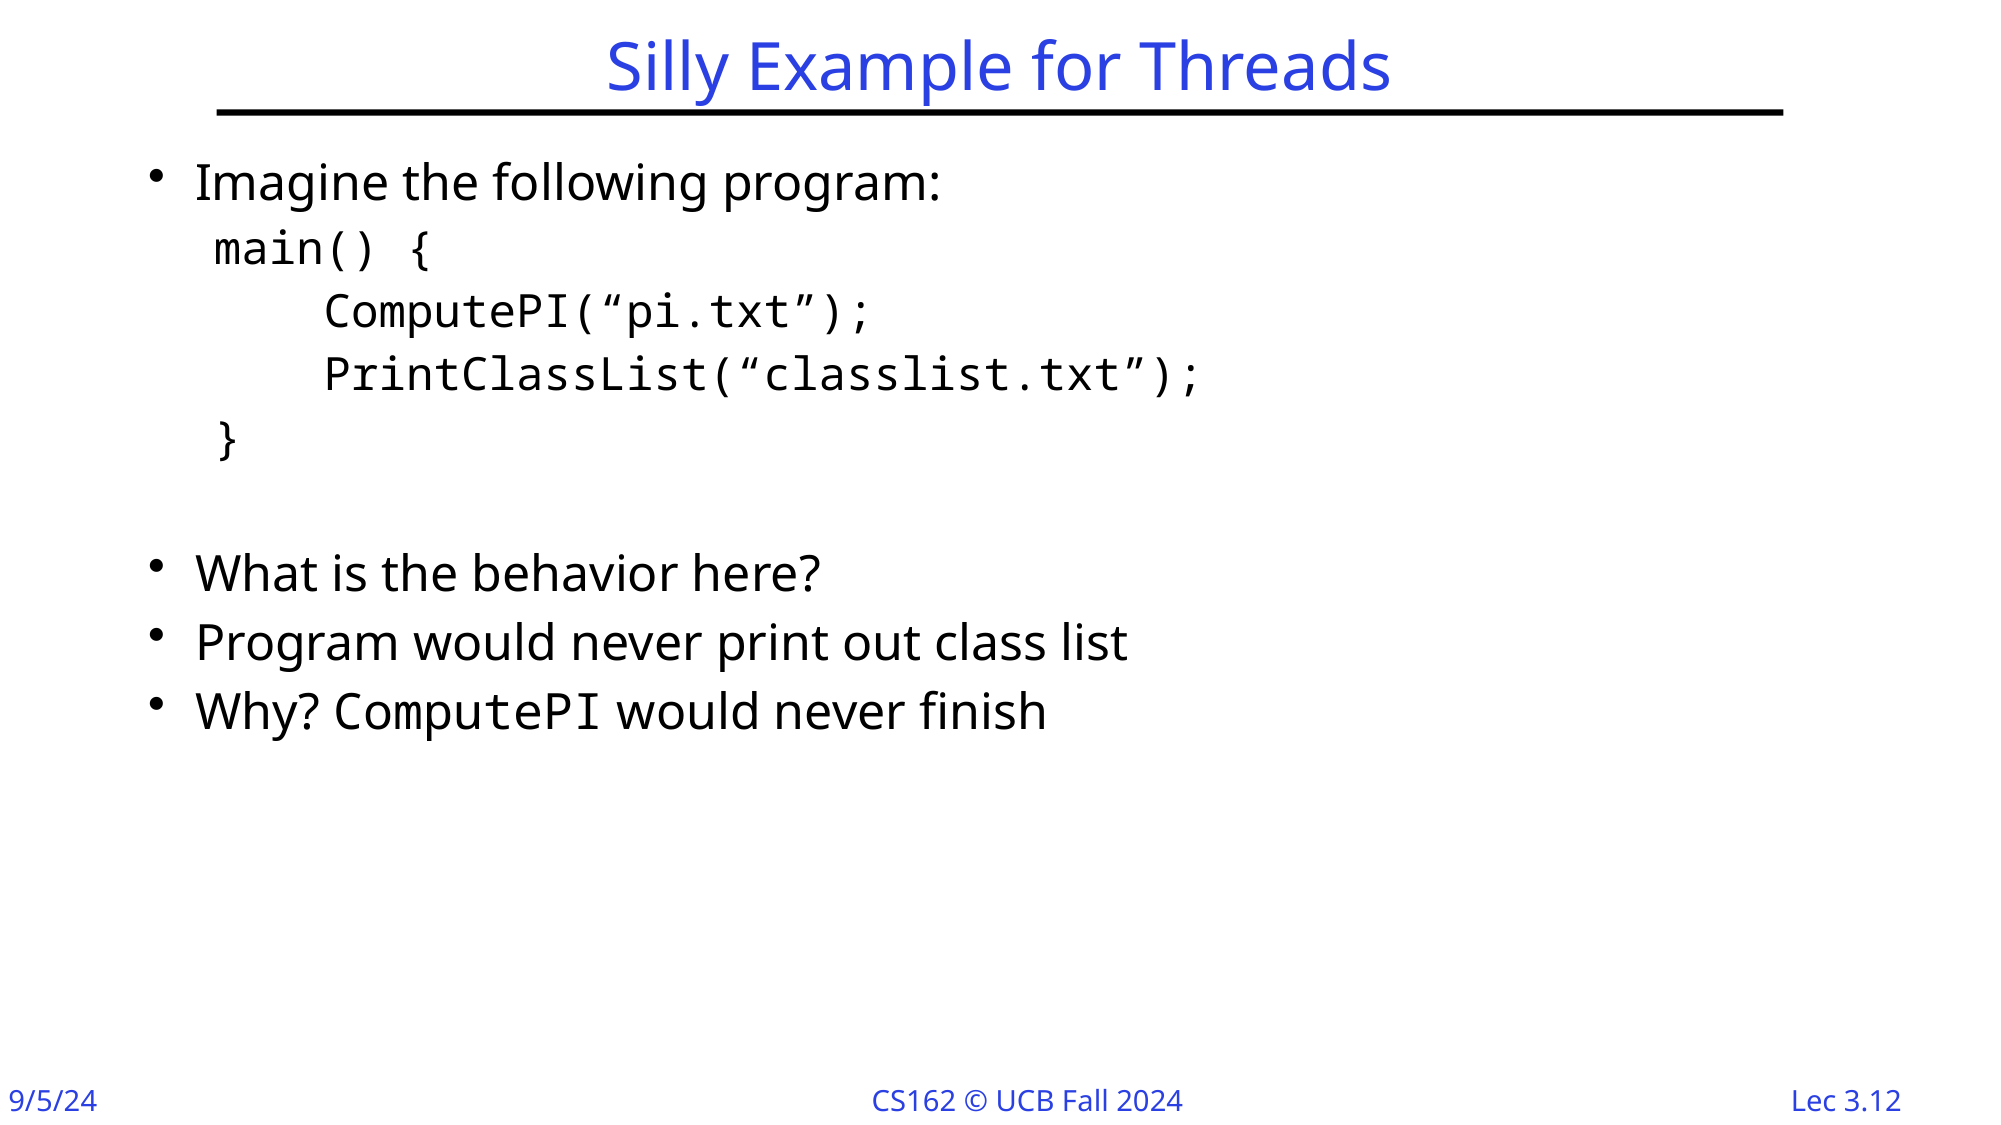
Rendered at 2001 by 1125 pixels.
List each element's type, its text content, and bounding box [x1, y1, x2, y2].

list Imagine the following program: main() { ComputePI(“pi.txt”); PrintClassList(“classlist.txt”); } What is the behavior here? Program would never print out class list Why? ComputePI would never finish [133, 149, 1867, 988]
title Silly Example for Threads [216, 24, 1784, 113]
